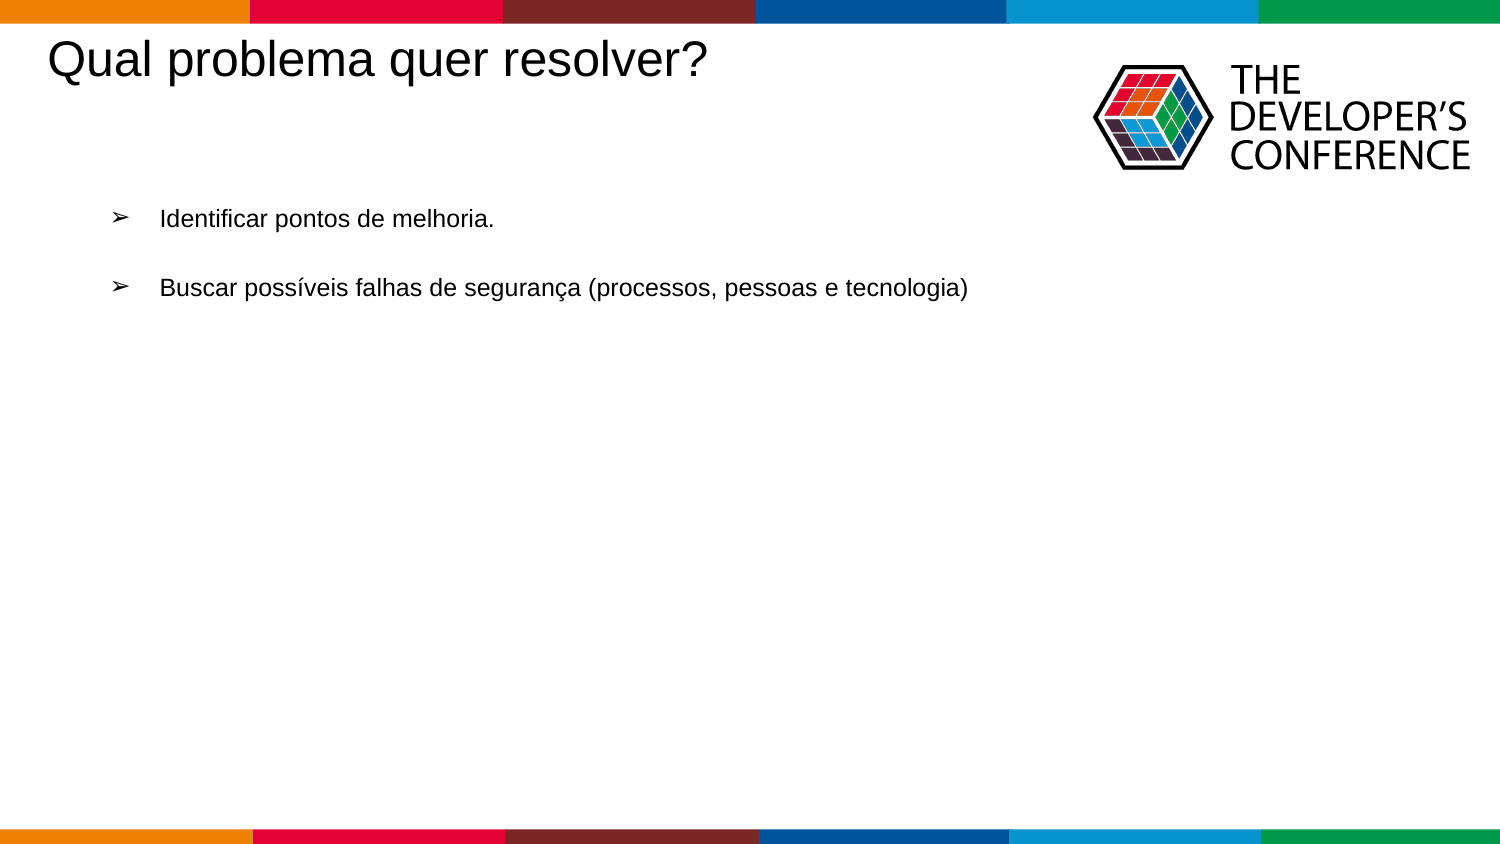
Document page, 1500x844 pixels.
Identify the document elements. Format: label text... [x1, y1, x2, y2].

text_box Identificar pontos de melhoria. Buscar possíveis falhas de segurança (processos, pessoas e tecnologia) [69, 182, 1393, 317]
picture [1075, 47, 1486, 186]
title Qual problema quer resolver? [32, 11, 1430, 110]
